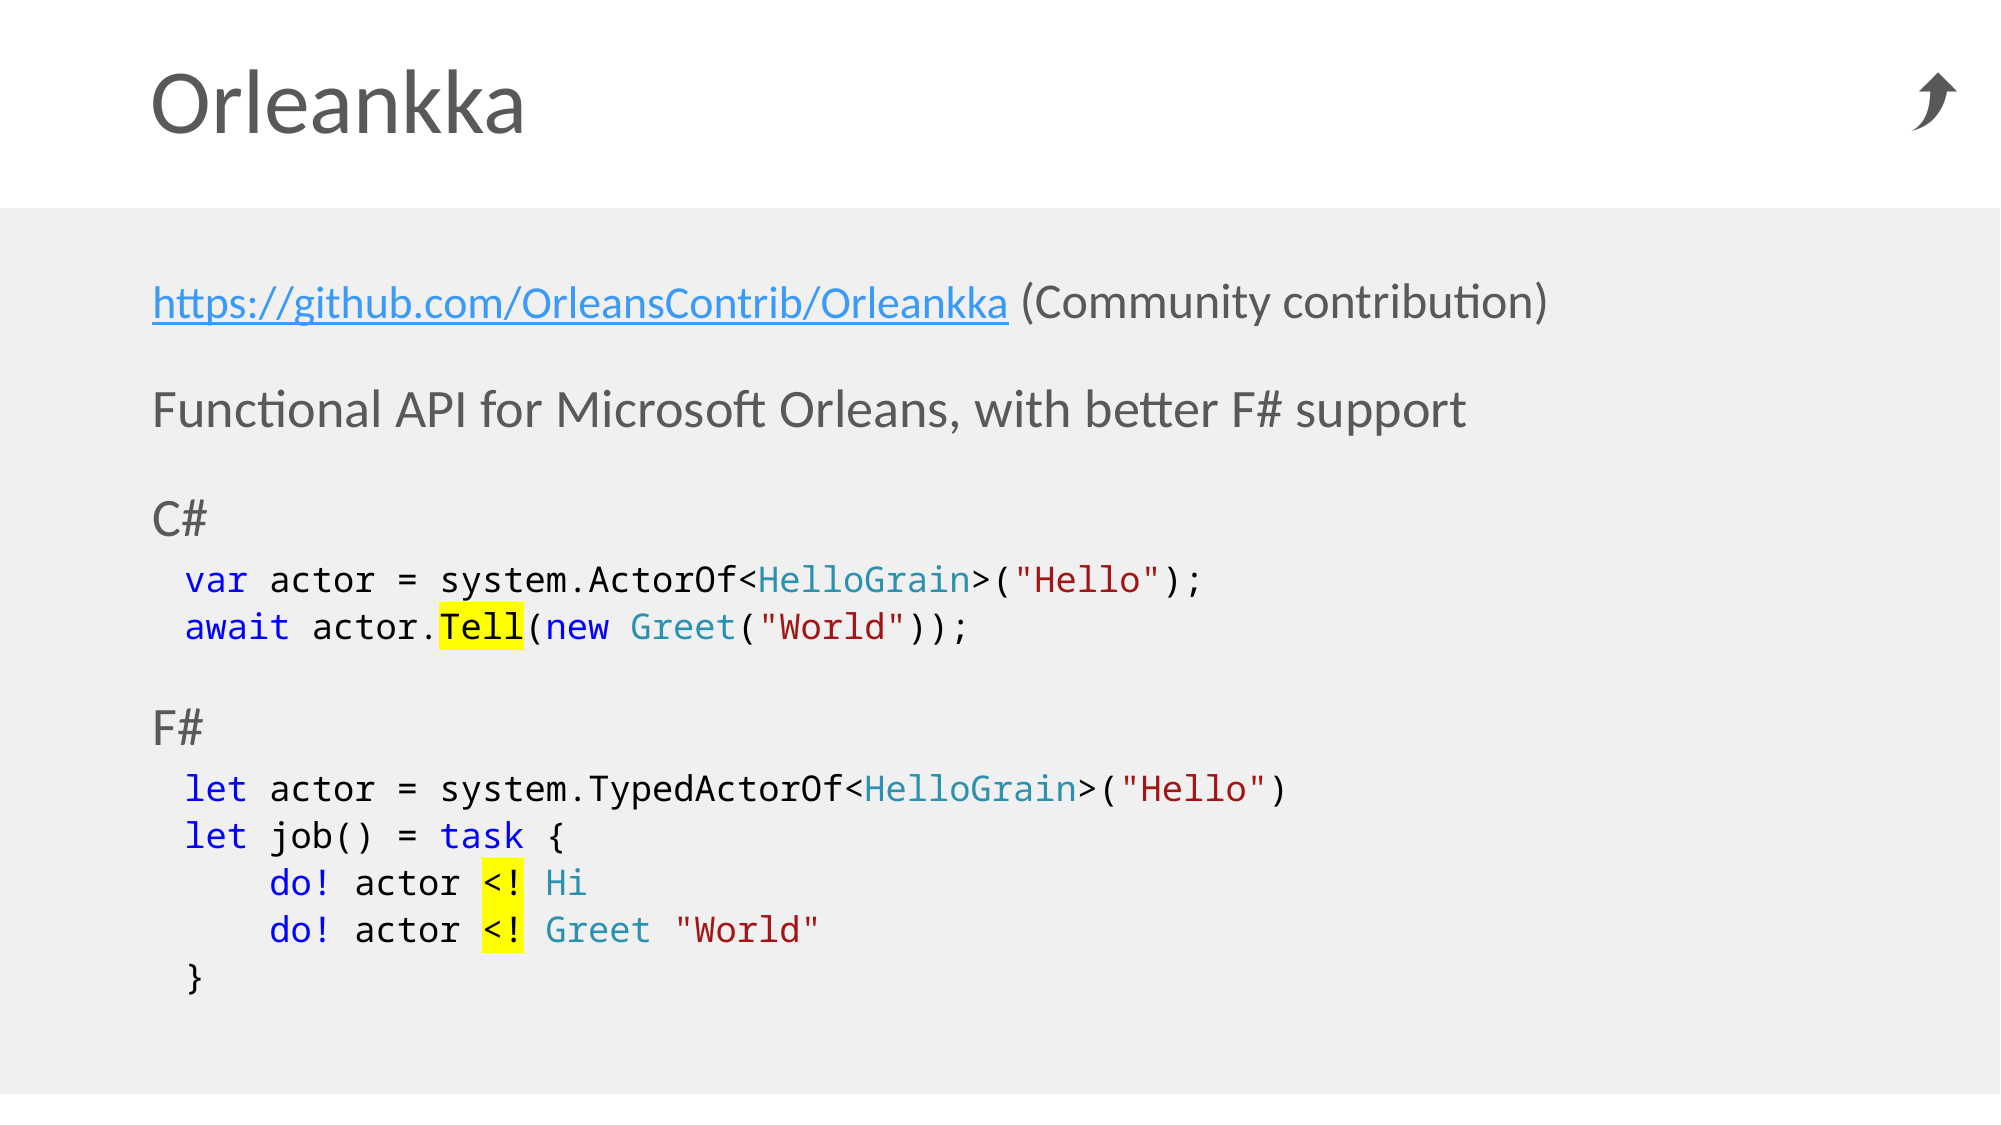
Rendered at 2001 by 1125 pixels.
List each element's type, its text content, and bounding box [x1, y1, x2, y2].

picture [1896, 66, 1972, 142]
title Orleankka [0, 0, 2000, 209]
list https://github.com/OrleansContrib/Orleankka (Community contribution) Functional API for Microsoft Orleans, with better F# support C# var actor = system.ActorOf<HelloGrain>("Hello"); await actor.Tell(new Greet("World")); F# let actor = system.TypedActorOf<HelloGrain>("Hello") let job() = task { do! actor <! Hi do! actor <! Greet "World" } [137, 255, 1863, 1047]
